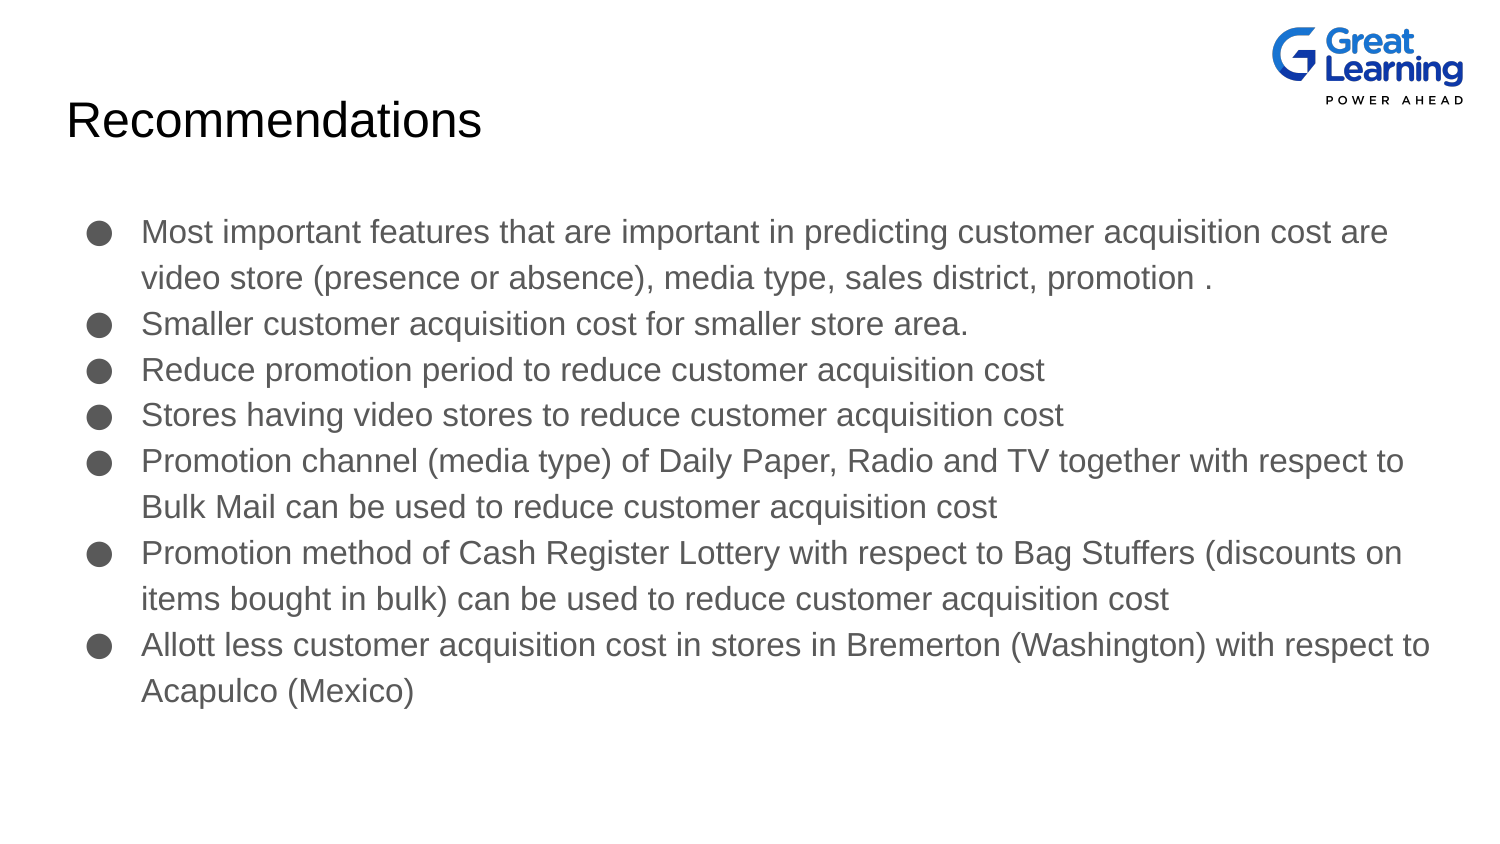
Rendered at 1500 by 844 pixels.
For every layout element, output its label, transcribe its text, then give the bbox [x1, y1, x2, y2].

picture [1245, 23, 1490, 109]
list Most important features that are important in predicting customer acquisition cost are video store (presence or absence), media type, sales district, promotion . Smaller customer acquisition cost for smaller store area. Reduce promotion period to reduce customer acquisition cost Stores having video stores to reduce customer acquisition cost Promotion channel (media type) of Daily Paper, Radio and TV together with respect to Bulk Mail can be used to reduce customer acquisition cost Promotion method of Cash Register Lottery with respect to Bag Stuffers (discounts on items bought in bulk) can be used to reduce customer acquisition cost Allott less customer acquisition cost in stores in Bremerton (Washington) with respect to Acapulco (Mexico) [51, 189, 1449, 821]
title Recommendations [51, 72, 1449, 167]
